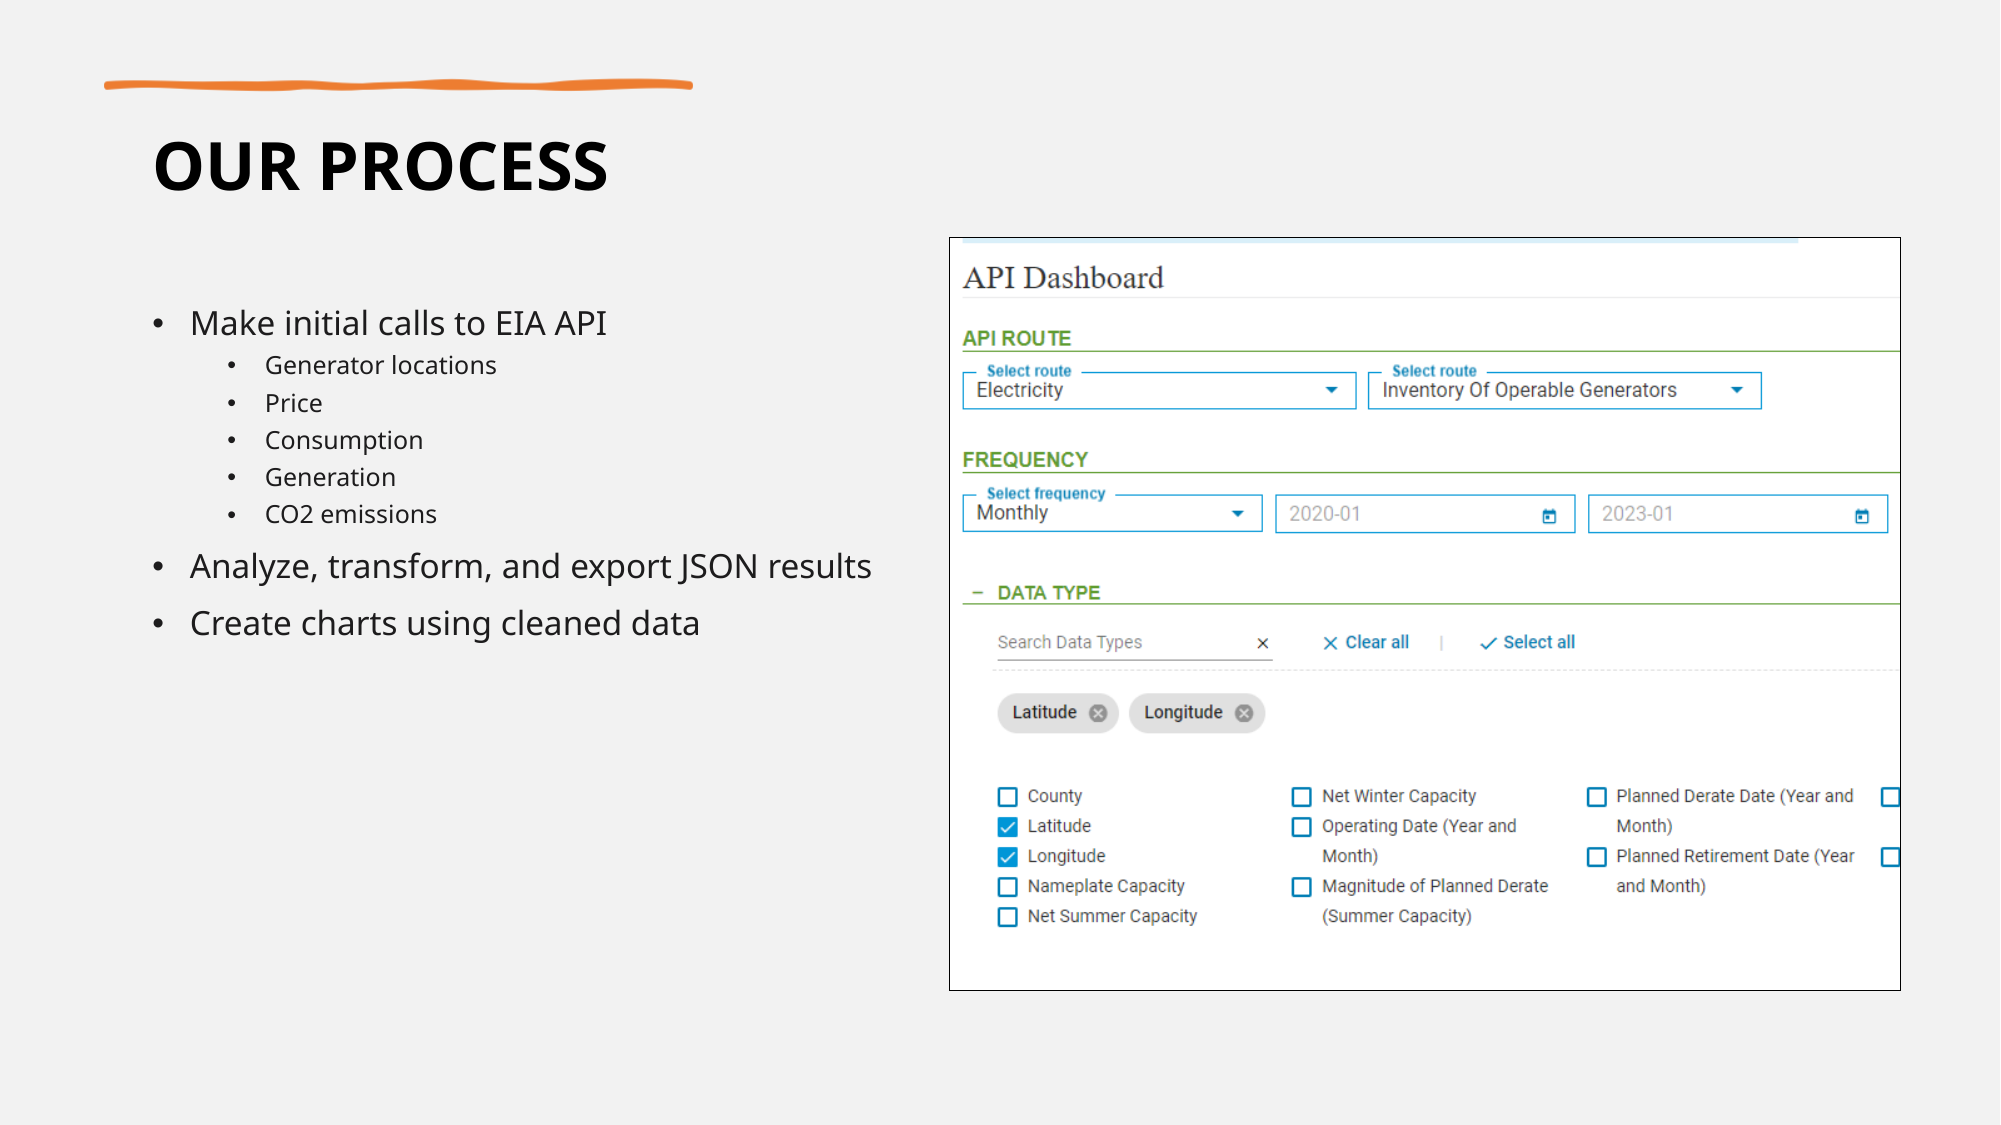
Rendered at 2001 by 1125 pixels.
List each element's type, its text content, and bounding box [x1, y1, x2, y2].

list Make initial calls to EIA API Generator locations Price Consumption Generation CO2 emissions Analyze, transform, and export JSON results Create charts using cleaned data [137, 299, 1863, 1014]
picture [1884, 850, 1898, 864]
picture [949, 237, 1901, 991]
picture [1884, 790, 1898, 804]
title OUR PROCESS [137, 59, 1863, 278]
picture [99, 72, 700, 95]
